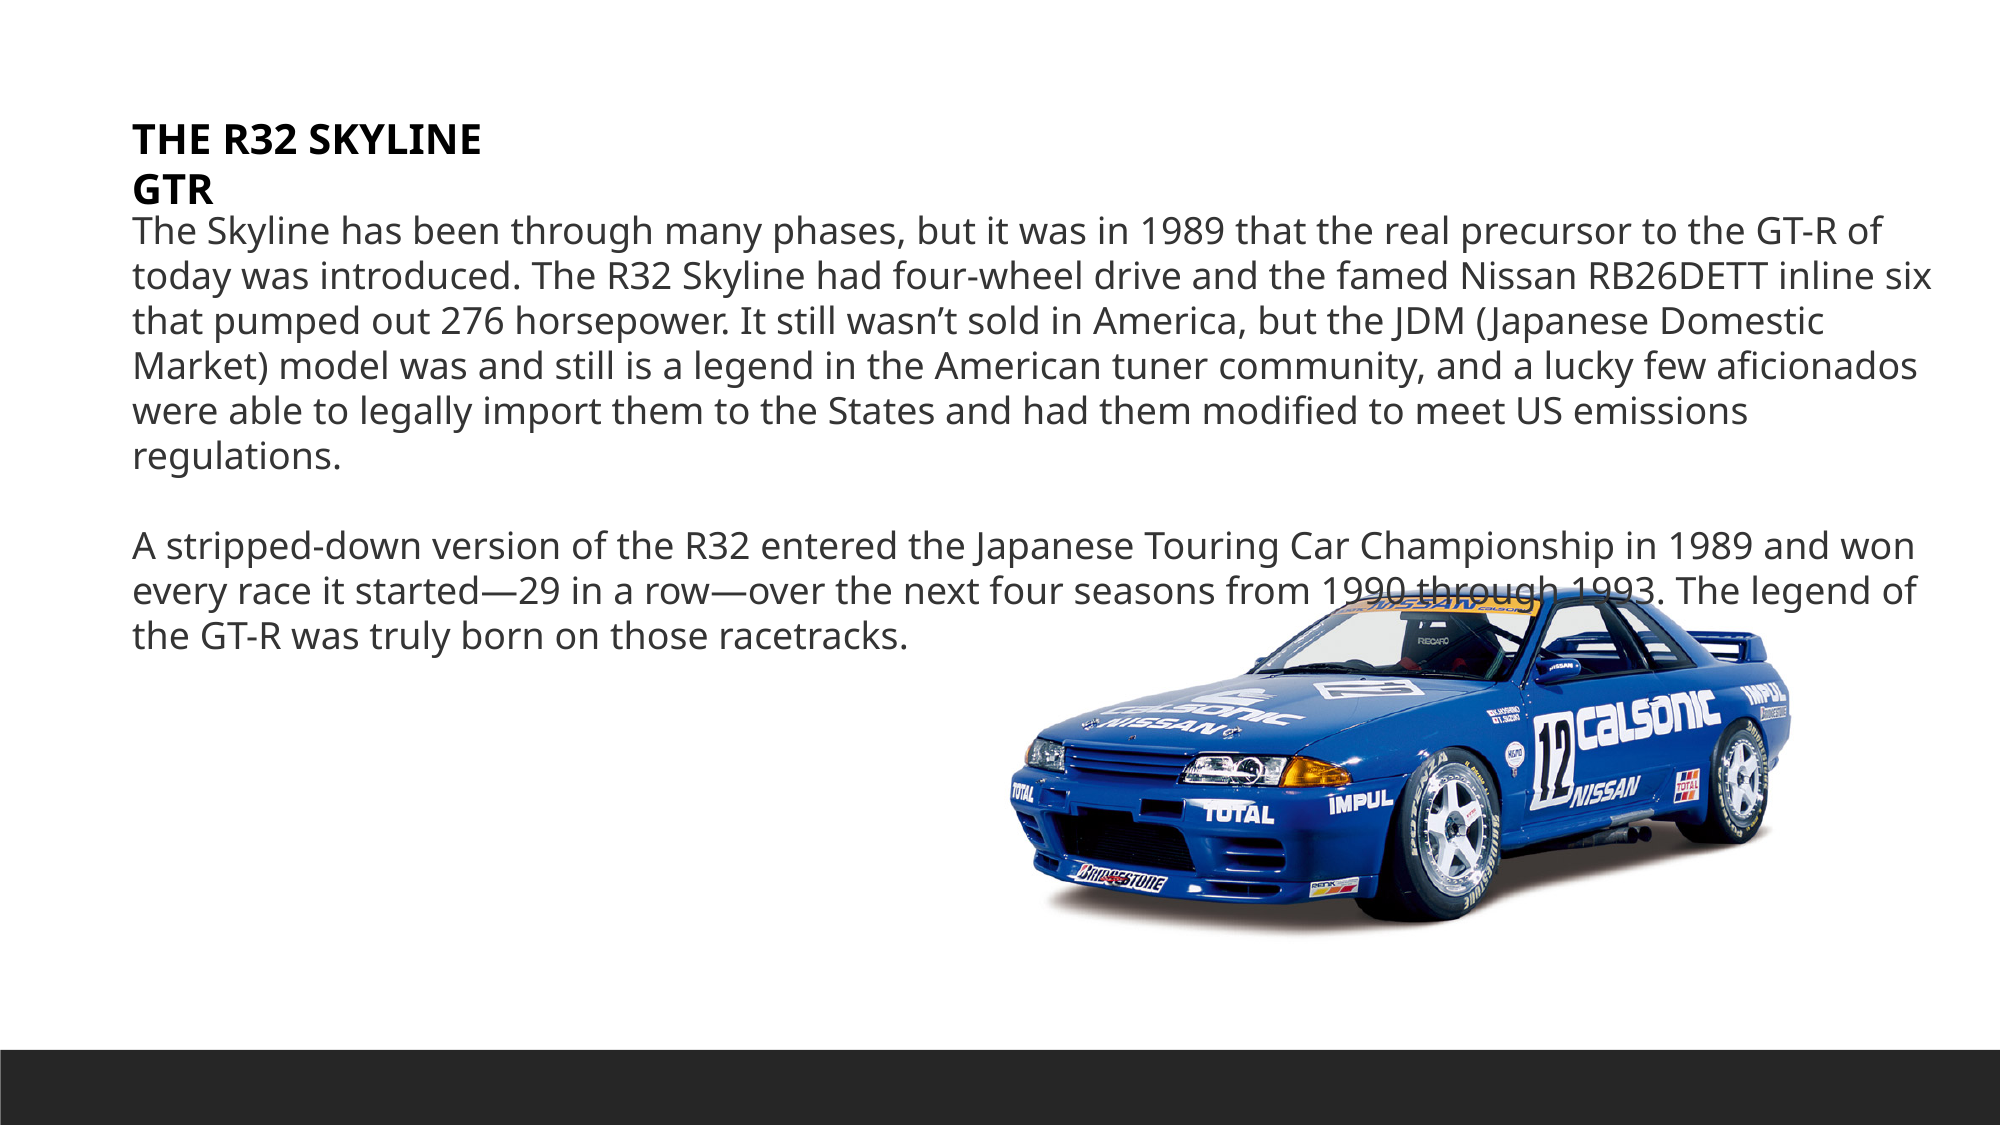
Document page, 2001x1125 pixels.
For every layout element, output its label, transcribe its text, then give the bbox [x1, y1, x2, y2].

picture [963, 395, 1827, 1046]
text_box The Skyline has been through many phases, but it was in 1989 that the real precursor to the GT-R of today was introduced. The R32 Skyline had four-wheel drive and the famed Nissan RB26DETT inline six that pumped out 276 horsepower. It still wasn’t sold in America, but the JDM (Japanese Domestic Market) model was and still is a legend in the American tuner community, and a lucky few aficionados were able to legally import them to the States and had them modified to meet US emissions regulations. A stripped-down version of the R32 entered the Japanese Touring Car Championship in 1989 and won every race it started—29 in a row—over the next four seasons from 1990 through 1993. The legend of the GT-R was truly born on those racetracks. [116, 199, 1961, 665]
text_box THE R32 SKYLINE GTR [116, 105, 567, 199]
